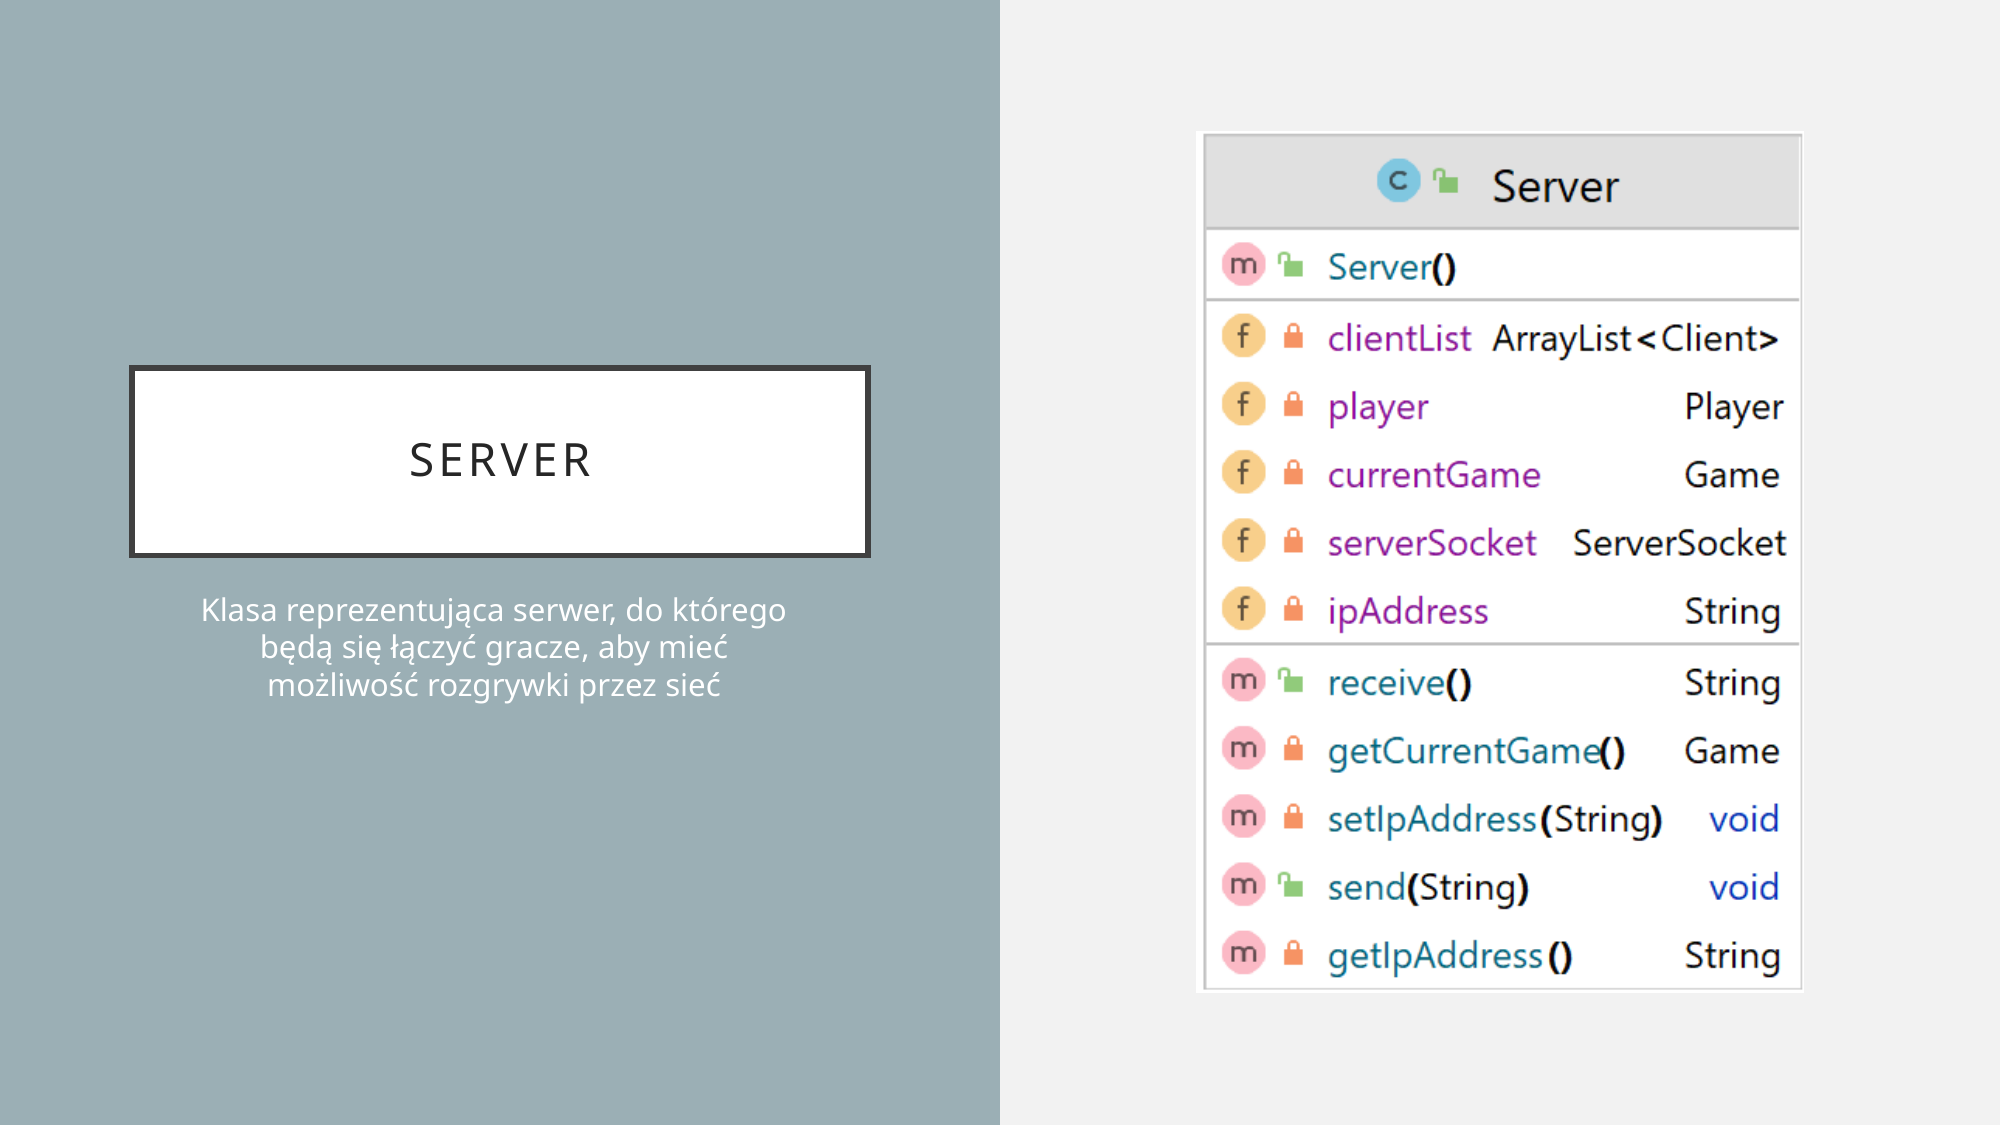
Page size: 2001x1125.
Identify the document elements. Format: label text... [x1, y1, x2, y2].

title server [129, 365, 871, 558]
list Klasa reprezentująca serwer, do którego będą się łączyć gracze, aby mieć możliwość rozgrywki przez sieć [183, 582, 806, 943]
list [1196, 131, 1804, 993]
